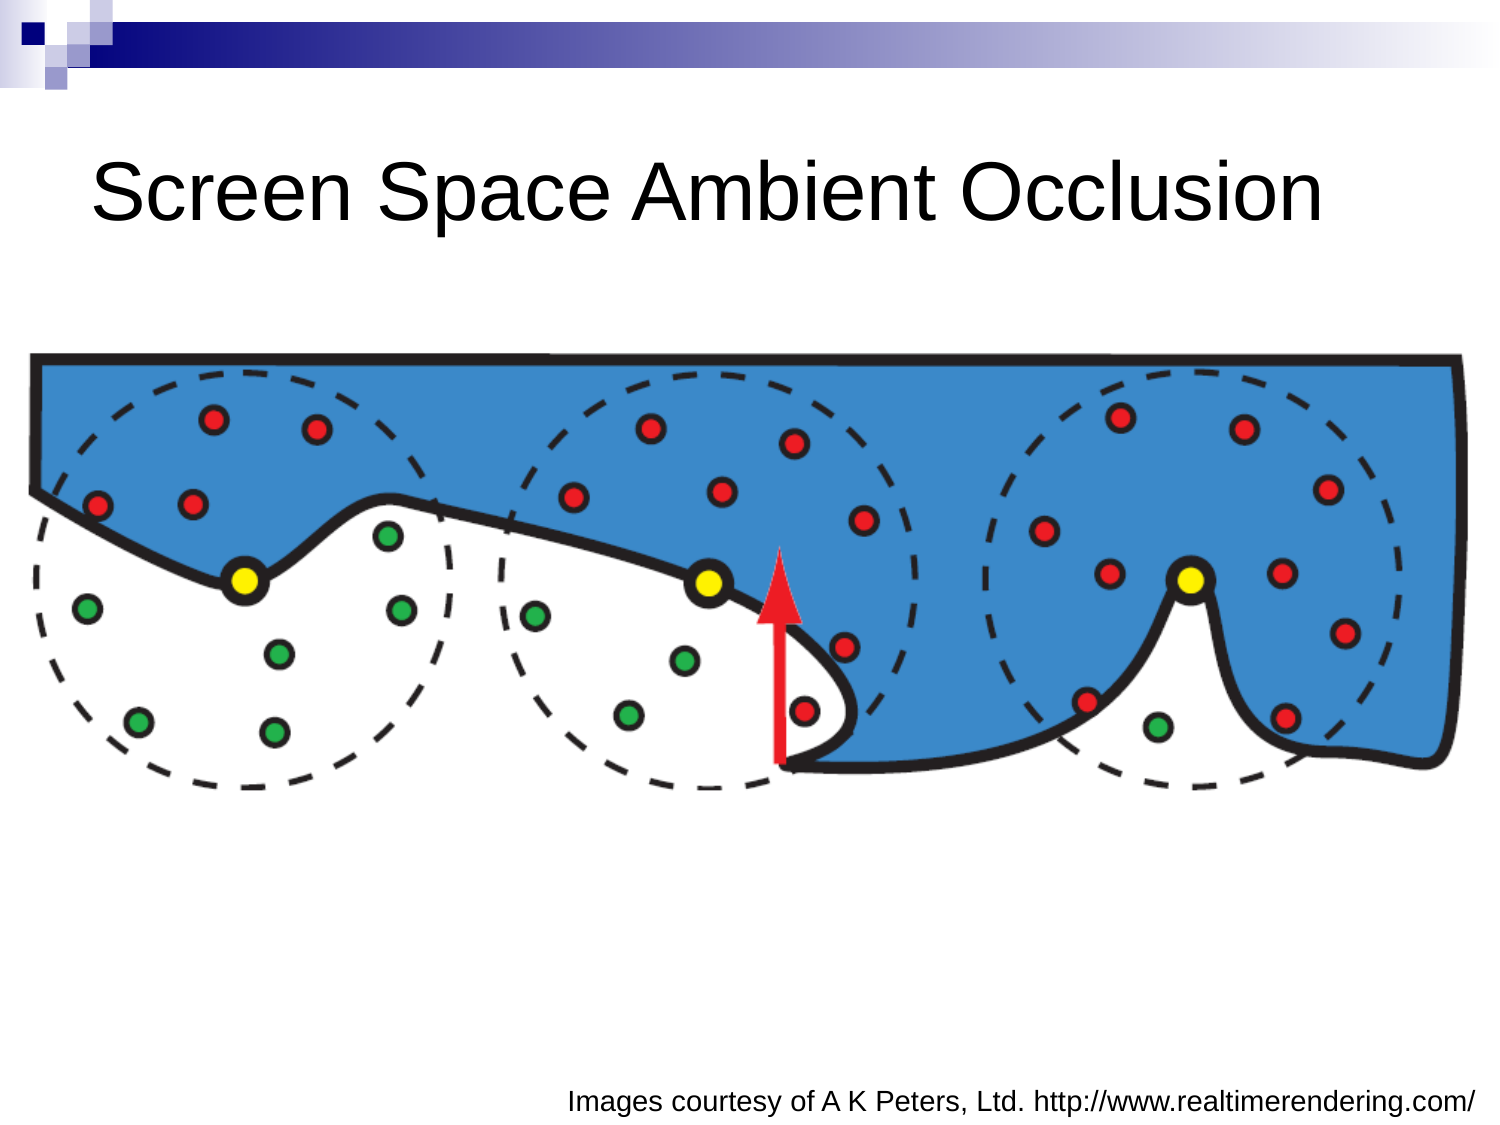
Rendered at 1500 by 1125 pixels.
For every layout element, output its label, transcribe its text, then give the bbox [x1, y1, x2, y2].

picture [25, 349, 1475, 798]
title Screen Space Ambient Occlusion [75, 75, 1425, 300]
text_box Images courtesy of A K Peters, Ltd. http://www.realtimerendering.com/ [0, 1074, 1500, 1125]
